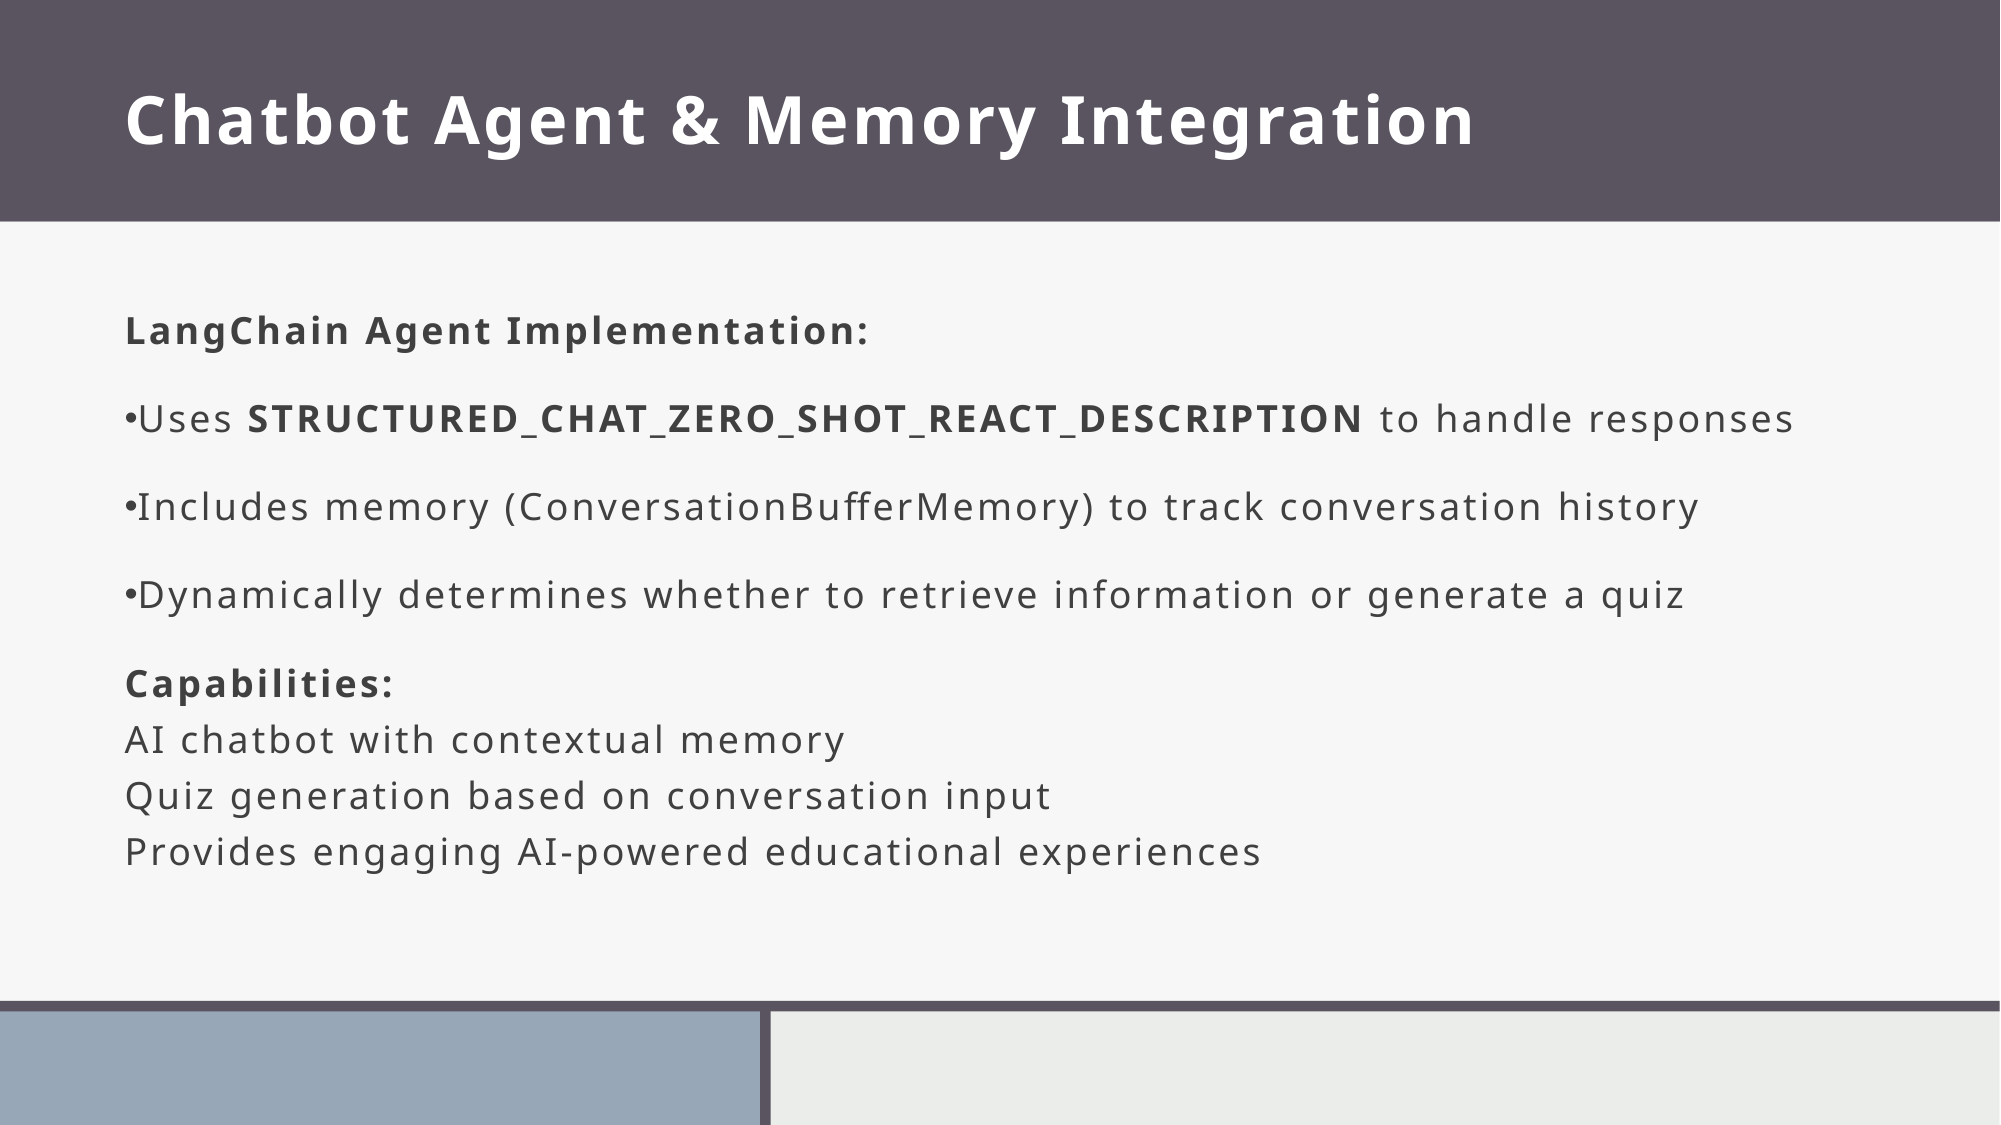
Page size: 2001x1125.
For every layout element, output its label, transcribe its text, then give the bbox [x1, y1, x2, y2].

title Chatbot Agent & Memory Integration [106, 15, 1895, 207]
list LangChain Agent Implementation: Uses STRUCTURED_CHAT_ZERO_SHOT_REACT_DESCRIPTION to handle responses Includes memory (ConversationBufferMemory) to track conversation history Dynamically determines whether to retrieve information or generate a quiz Capabilities: AI chatbot with contextual memory Quiz generation based on conversation input Provides engaging AI-powered educational experiences [106, 277, 1845, 961]
